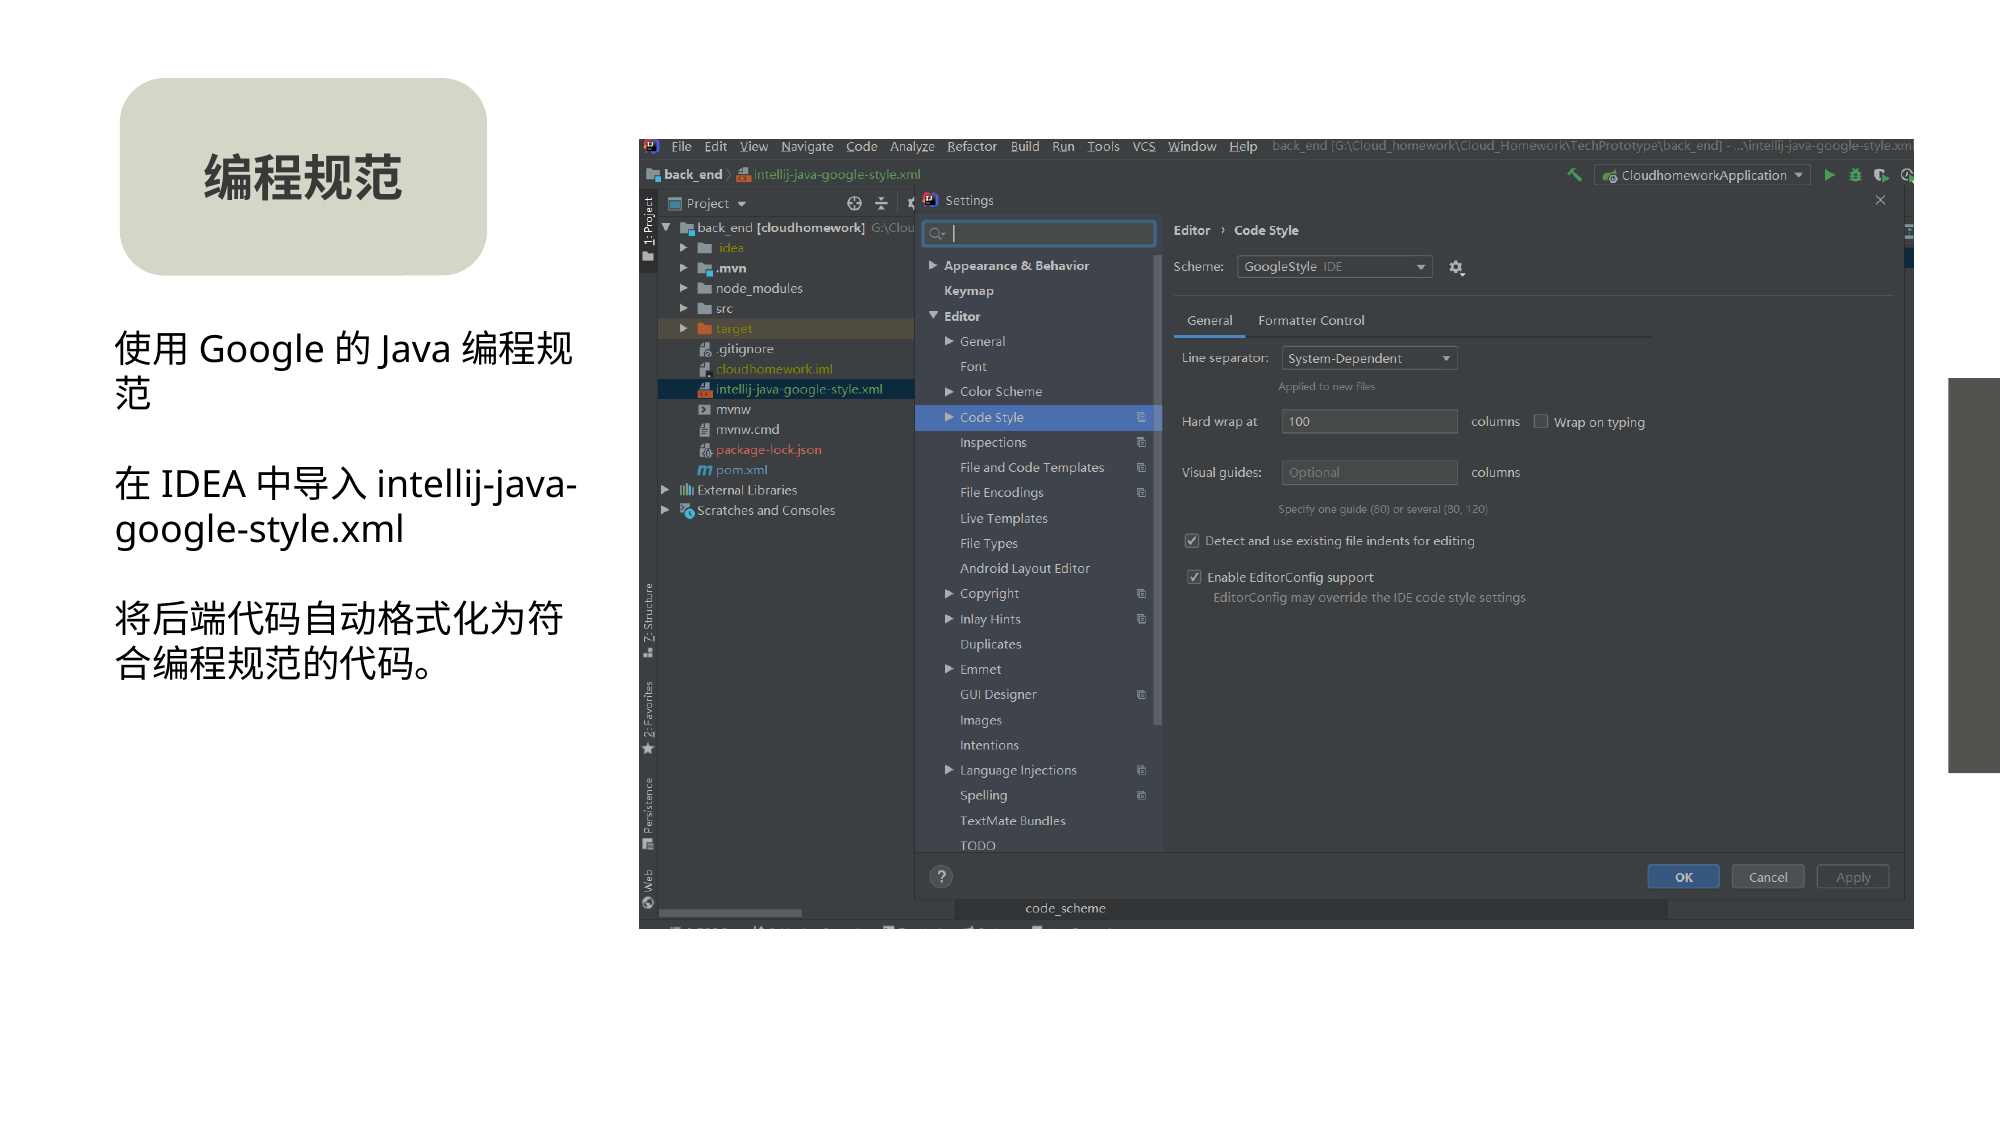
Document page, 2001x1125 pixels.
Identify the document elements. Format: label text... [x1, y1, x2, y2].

text_box [118, 214, 489, 277]
text_box 编程规范 [99, 139, 508, 214]
text_box [1947, 377, 2000, 774]
text_box 使用Google的Java编程规范 在IDEA中导入intellij-java-google-style.xml 将后端代码自动格式化为符合编程规范的代码。 [99, 317, 602, 693]
text_box [118, 77, 489, 139]
picture [639, 139, 1914, 929]
